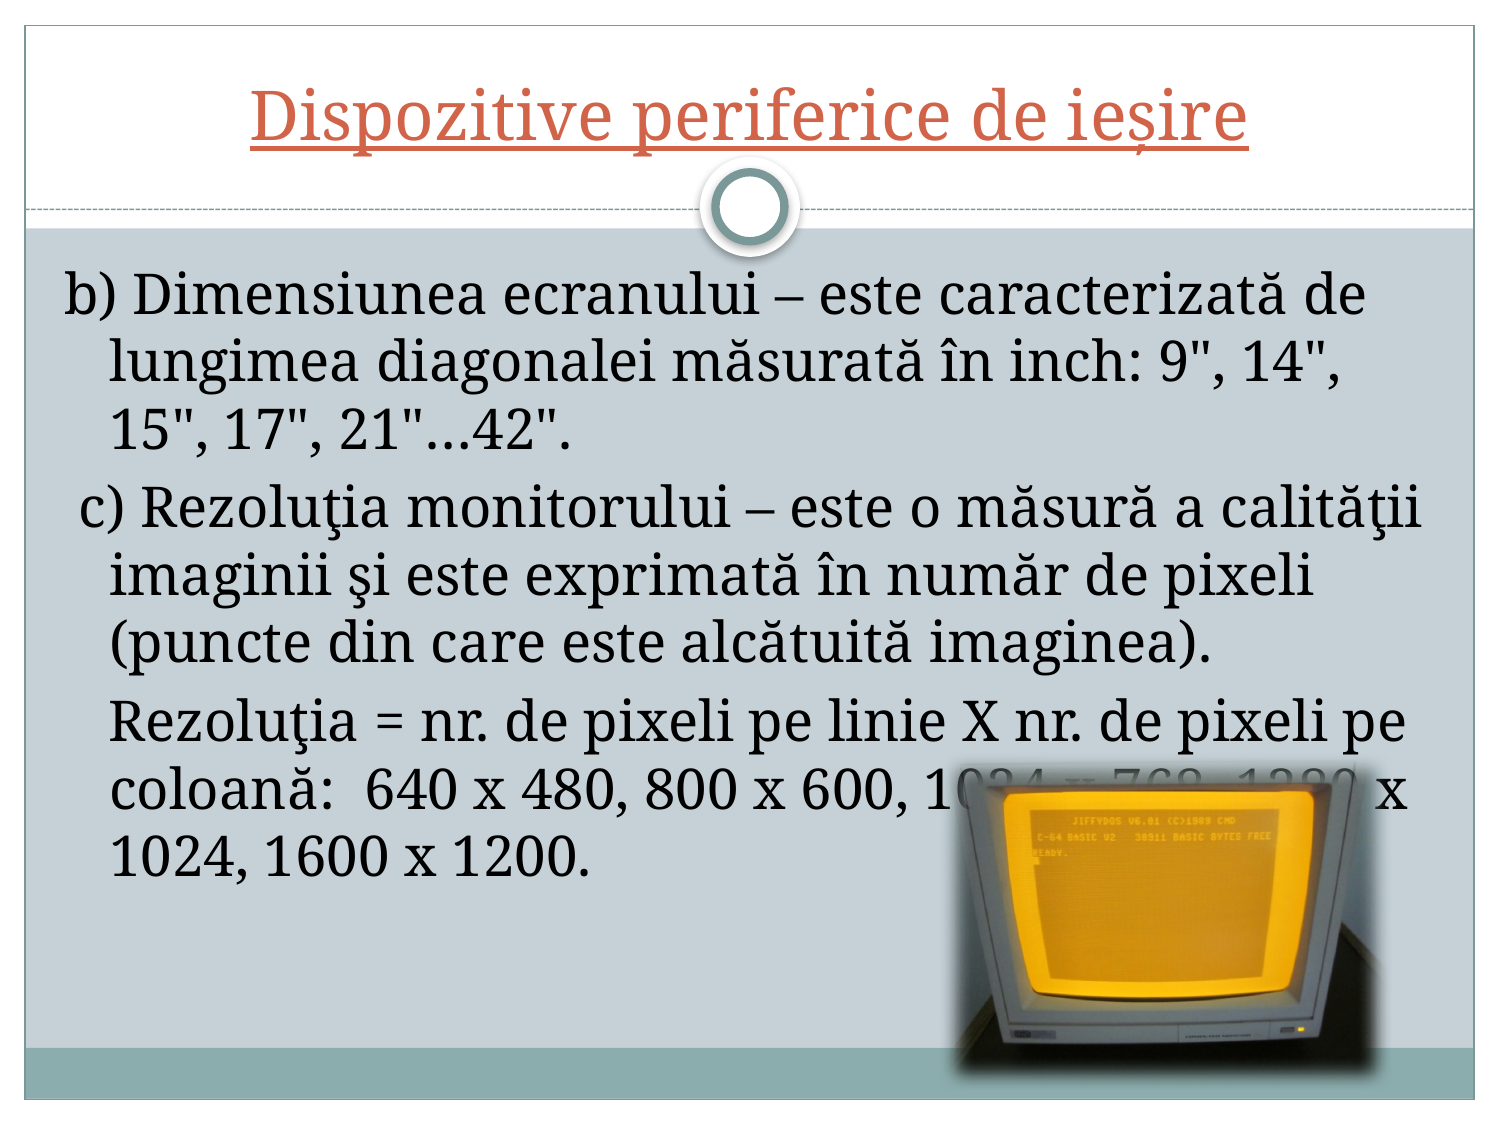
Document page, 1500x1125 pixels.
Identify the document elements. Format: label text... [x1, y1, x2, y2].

title Dispozitive periferice de ieșire [49, 37, 1450, 162]
list b) Dimensiunea ecranului – este caracterizată de lungimea diagonalei măsurată în inch: 9", 14", 15", 17", 21"…42". c) Rezoluţia monitorului – este o măsură a calităţii imaginii şi este exprimată în număr de pixeli (puncte din care este alcătuită imaginea). Rezoluţia = nr. de pixeli pe linie X nr. de pixeli pe coloană: 640 x 480, 800 x 600, 1024 x 768, 1280 x 1024, 1600 x 1200. [49, 250, 1445, 1001]
picture [938, 751, 1394, 1093]
